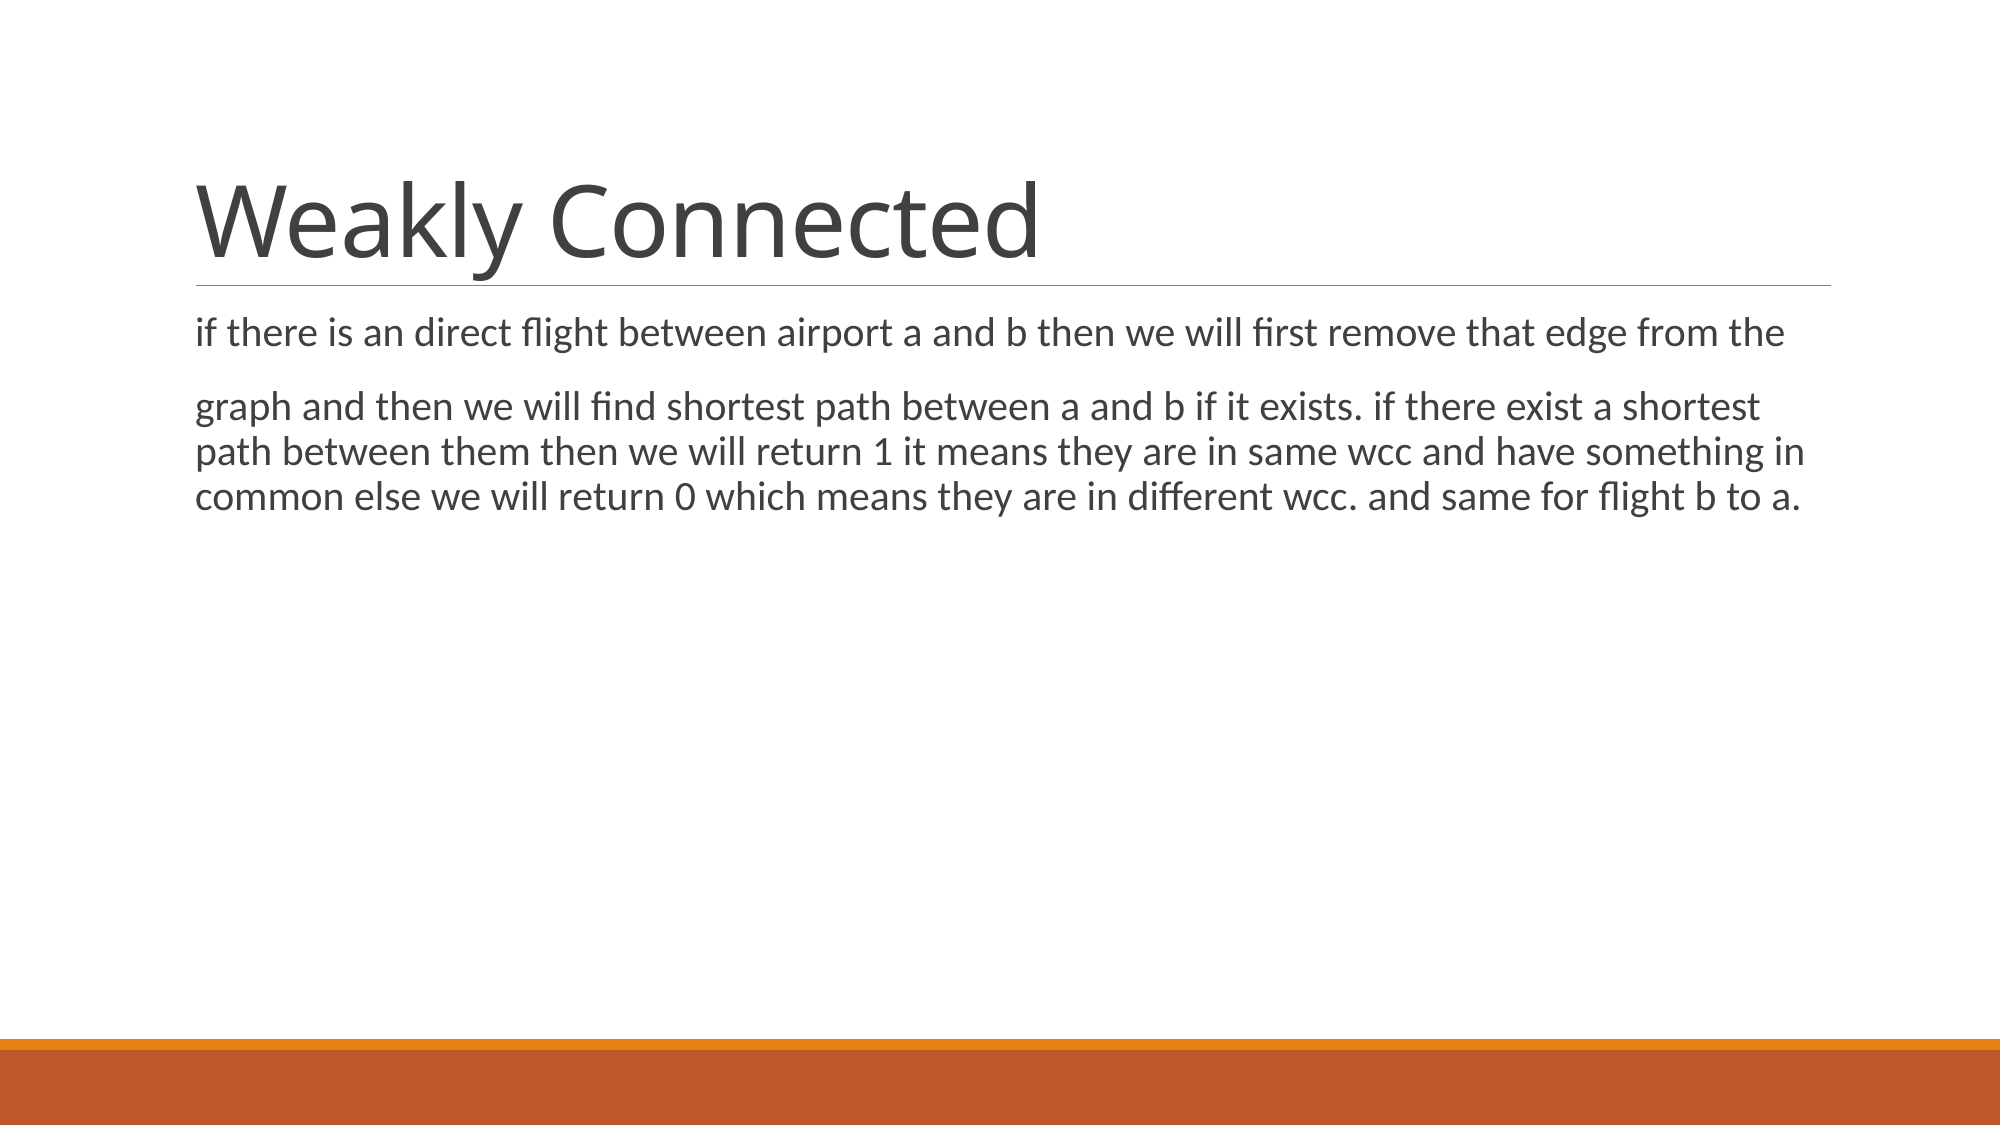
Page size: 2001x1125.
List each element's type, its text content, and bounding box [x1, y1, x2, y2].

title Weakly Connected [180, 47, 1830, 285]
list if there is an direct flight between airport a and b then we will first remove that edge from the graph and then we will find shortest path between a and b if it exists. if there exist a shortest path between them then we will return 1 it means they are in same wcc and have something in common else we will return 0 which means they are in different wcc. and same for flight b to a. [180, 302, 1830, 963]
